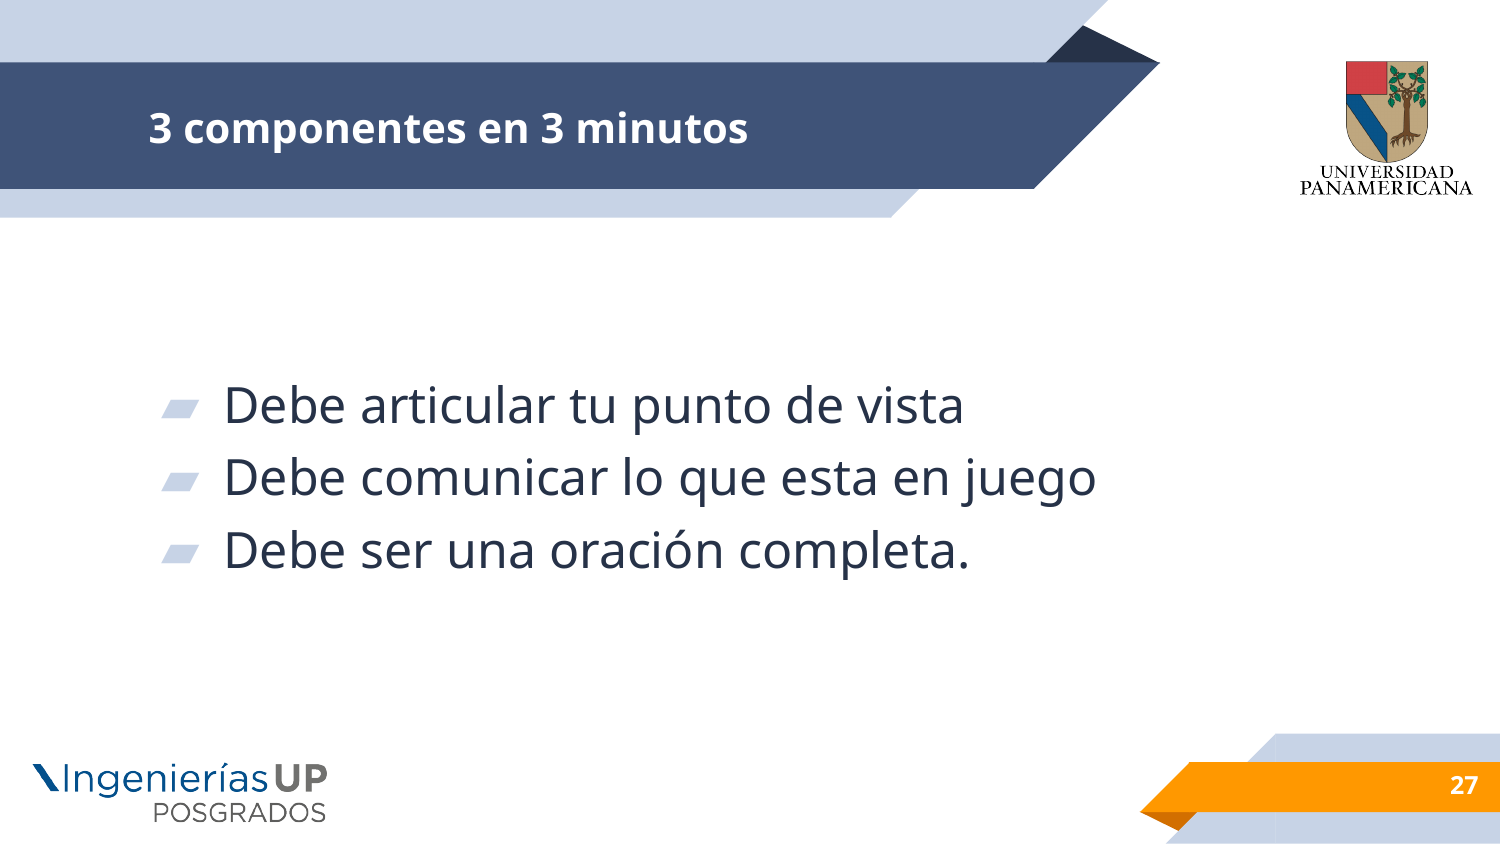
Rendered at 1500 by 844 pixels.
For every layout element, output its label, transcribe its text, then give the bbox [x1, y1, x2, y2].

title 3 componentes en 3 minutos [133, 64, 1035, 190]
picture [15, 737, 344, 844]
picture [1286, 44, 1490, 210]
slide_number 27 [1249, 760, 1494, 813]
list Debe articular tu punto de vista Debe comunicar lo que esta en juego Debe ser una oración completa. [133, 217, 1140, 734]
